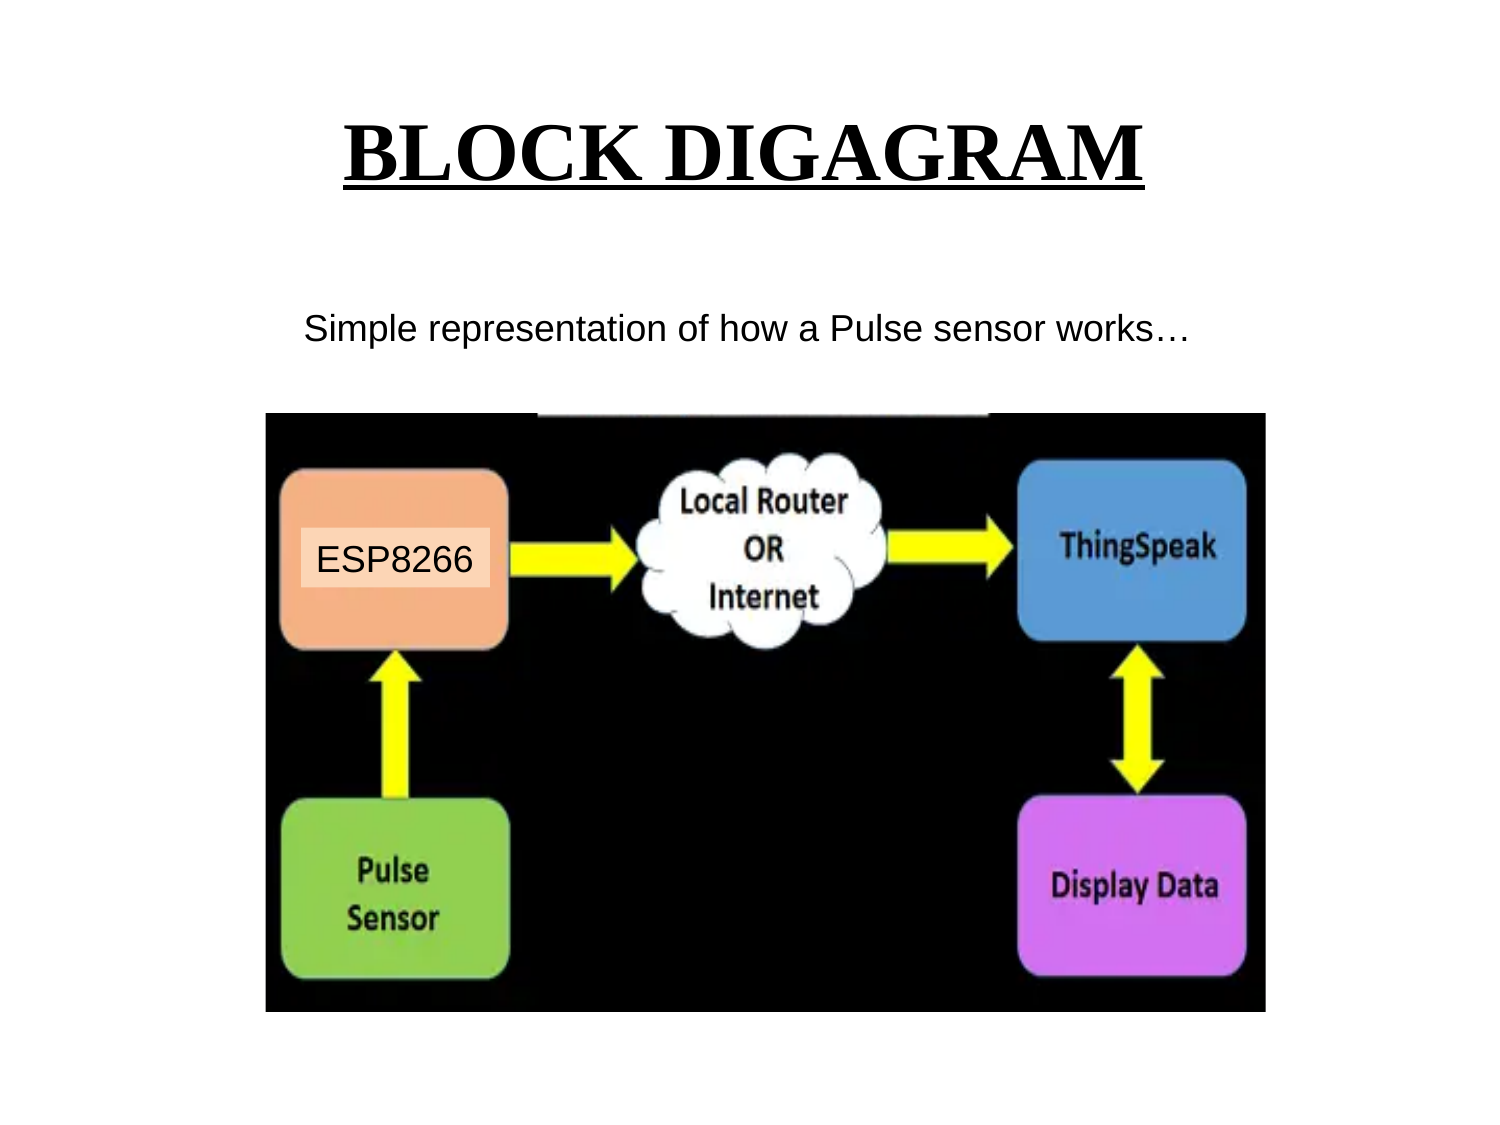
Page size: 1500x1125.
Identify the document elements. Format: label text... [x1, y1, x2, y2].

text_box Simple representation of how a Pulse sensor works… [0, 251, 1370, 357]
picture [265, 413, 1266, 1012]
text_box BLOCK DIGAGRAM [88, 89, 1400, 305]
